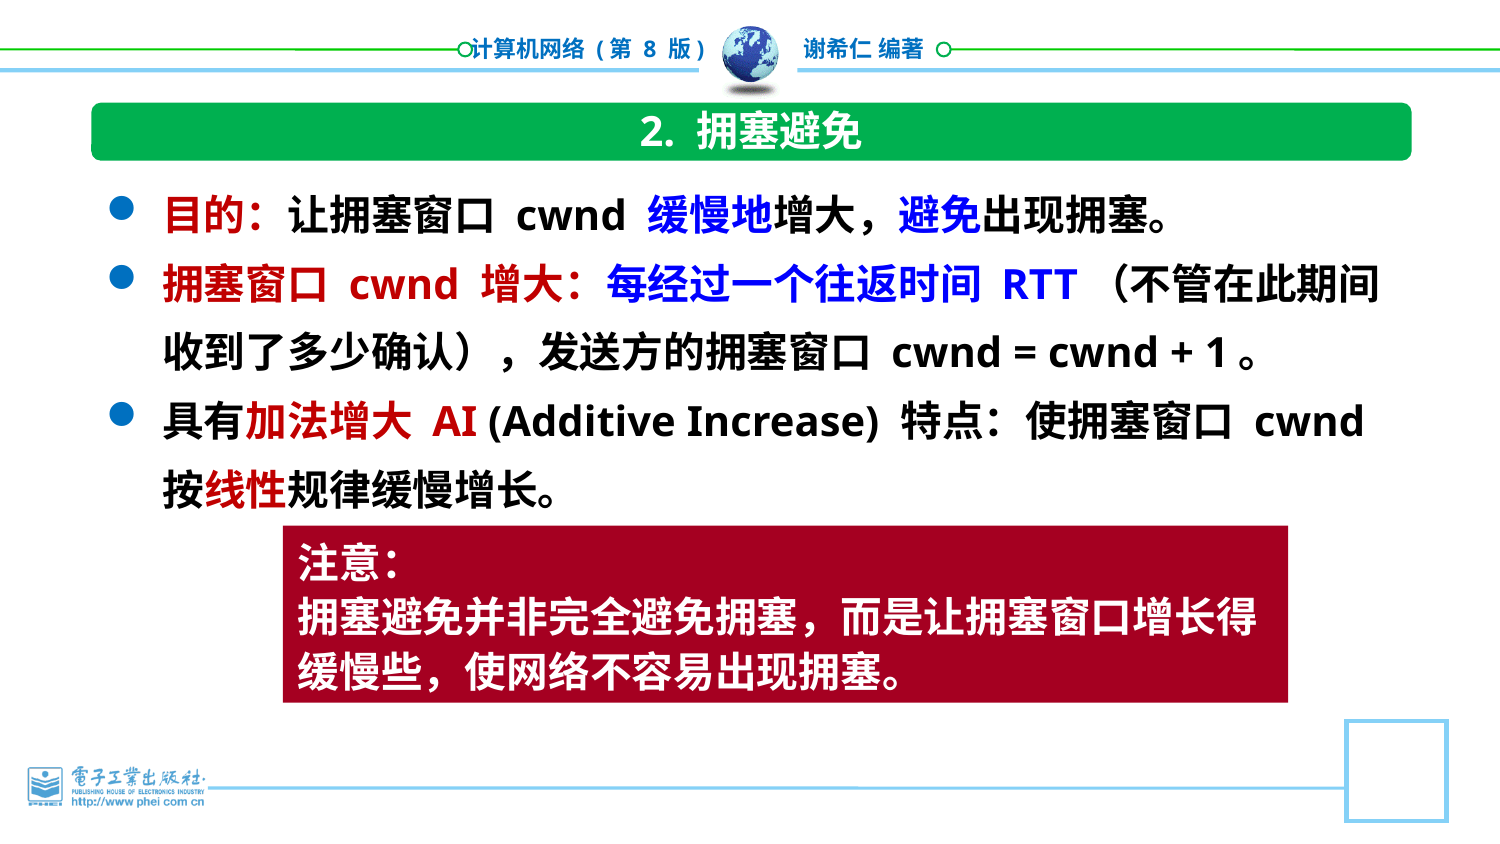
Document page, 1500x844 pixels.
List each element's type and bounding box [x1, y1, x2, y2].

picture [720, 24, 780, 97]
text_box [91, 97, 1434, 522]
picture [23, 764, 208, 809]
text_box [282, 525, 1289, 703]
